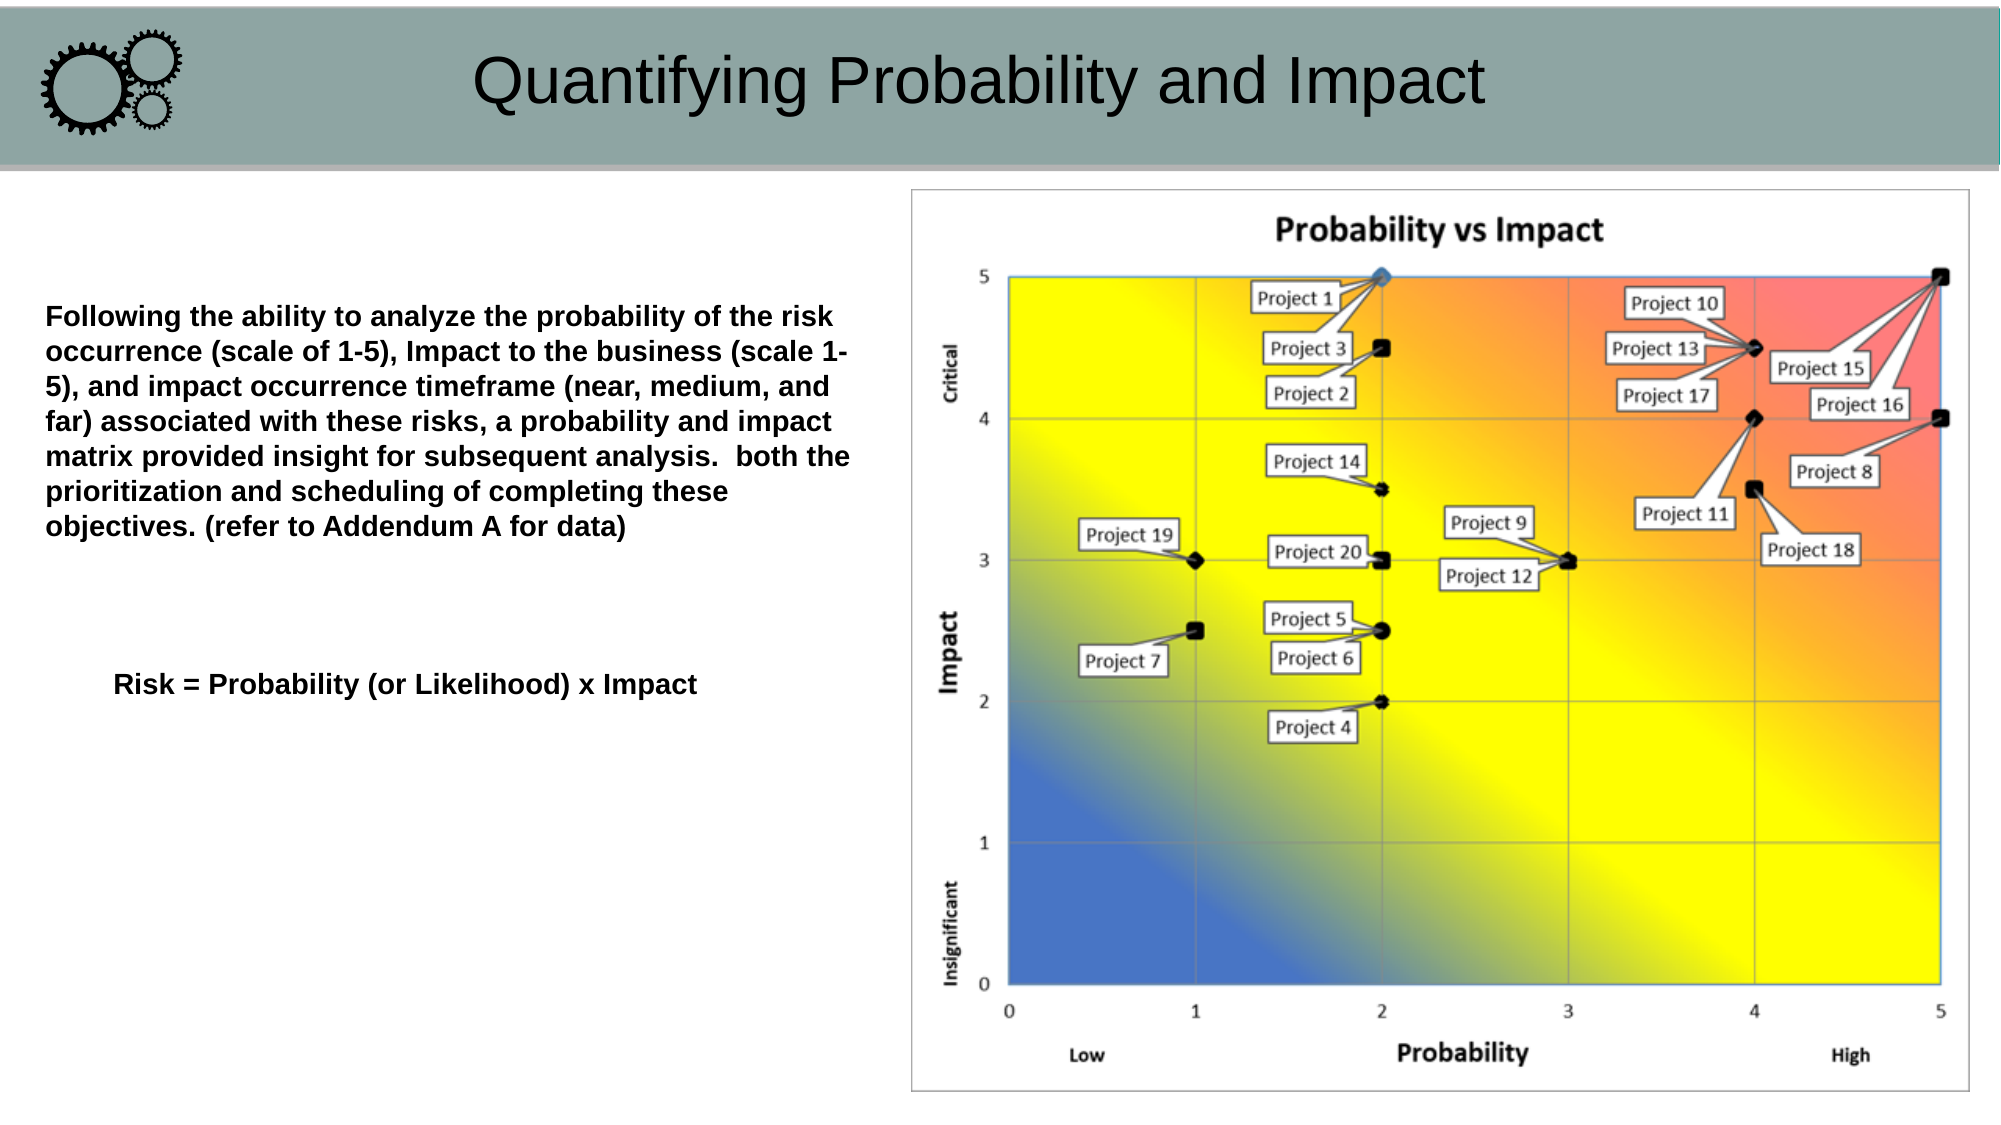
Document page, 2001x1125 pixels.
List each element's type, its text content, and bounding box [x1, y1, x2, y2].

text_box Following the ability to analyze the probability of the risk occurrence (scale of 1-5), Impact to the business (scale 1-5), and impact occurrence timeframe (near, medium, and far) associated with these risks, a probability and impact matrix provided insight for subsequent analysis. both the prioritization and scheduling of completing these objectives. (refer to Addendum A for data) [30, 289, 890, 952]
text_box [0, 6, 2000, 172]
picture [911, 189, 1970, 1092]
text_box Risk = Probability (or Likelihood) x Impact [98, 657, 822, 737]
